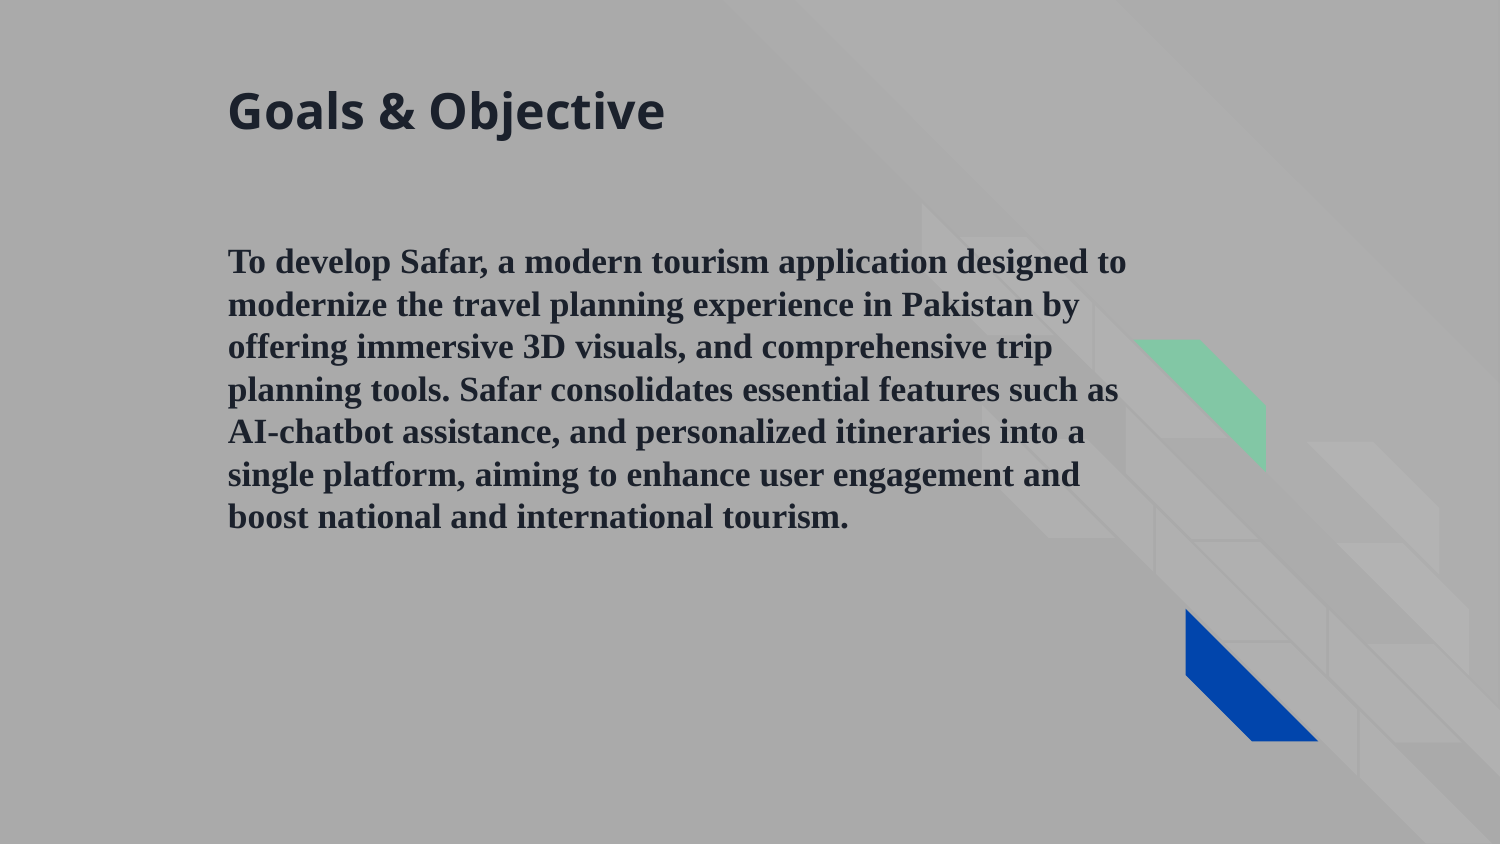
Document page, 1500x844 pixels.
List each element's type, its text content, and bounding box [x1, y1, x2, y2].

text_box To develop Safar, a modern tourism application designed to modernize the travel planning experience in Pakistan by offering immersive 3D visuals, and comprehensive trip planning tools. Safar consolidates essential features such as AI-chatbot assistance, and personalized itineraries into a single platform, aiming to enhance user engagement and boost national and international tourism. [212, 223, 1150, 551]
title Goals & Objective [212, 64, 1368, 215]
